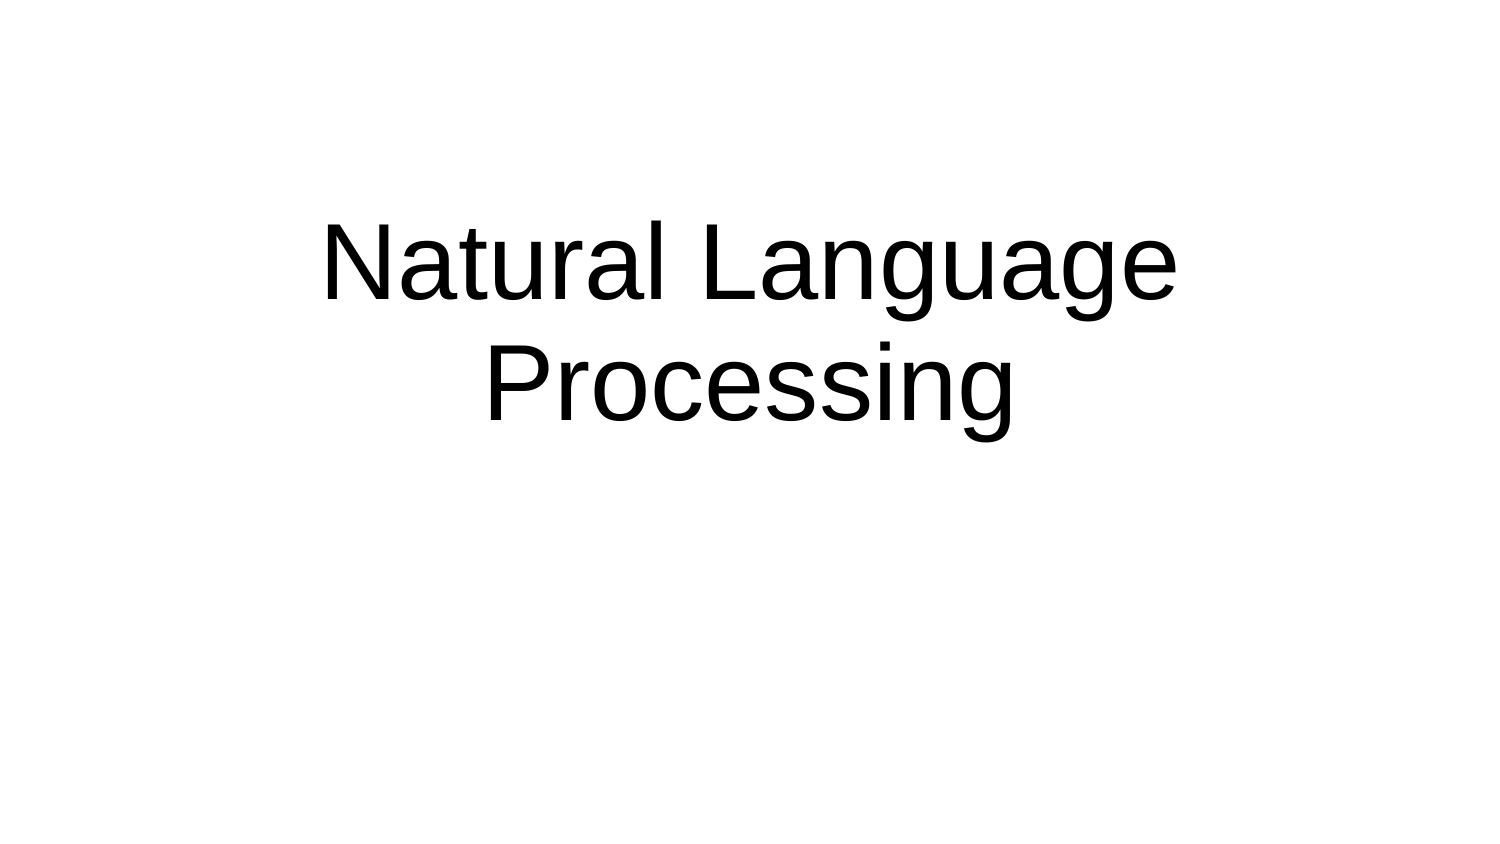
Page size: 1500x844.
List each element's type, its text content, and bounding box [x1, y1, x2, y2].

title Natural Language Processing [51, 122, 1449, 459]
